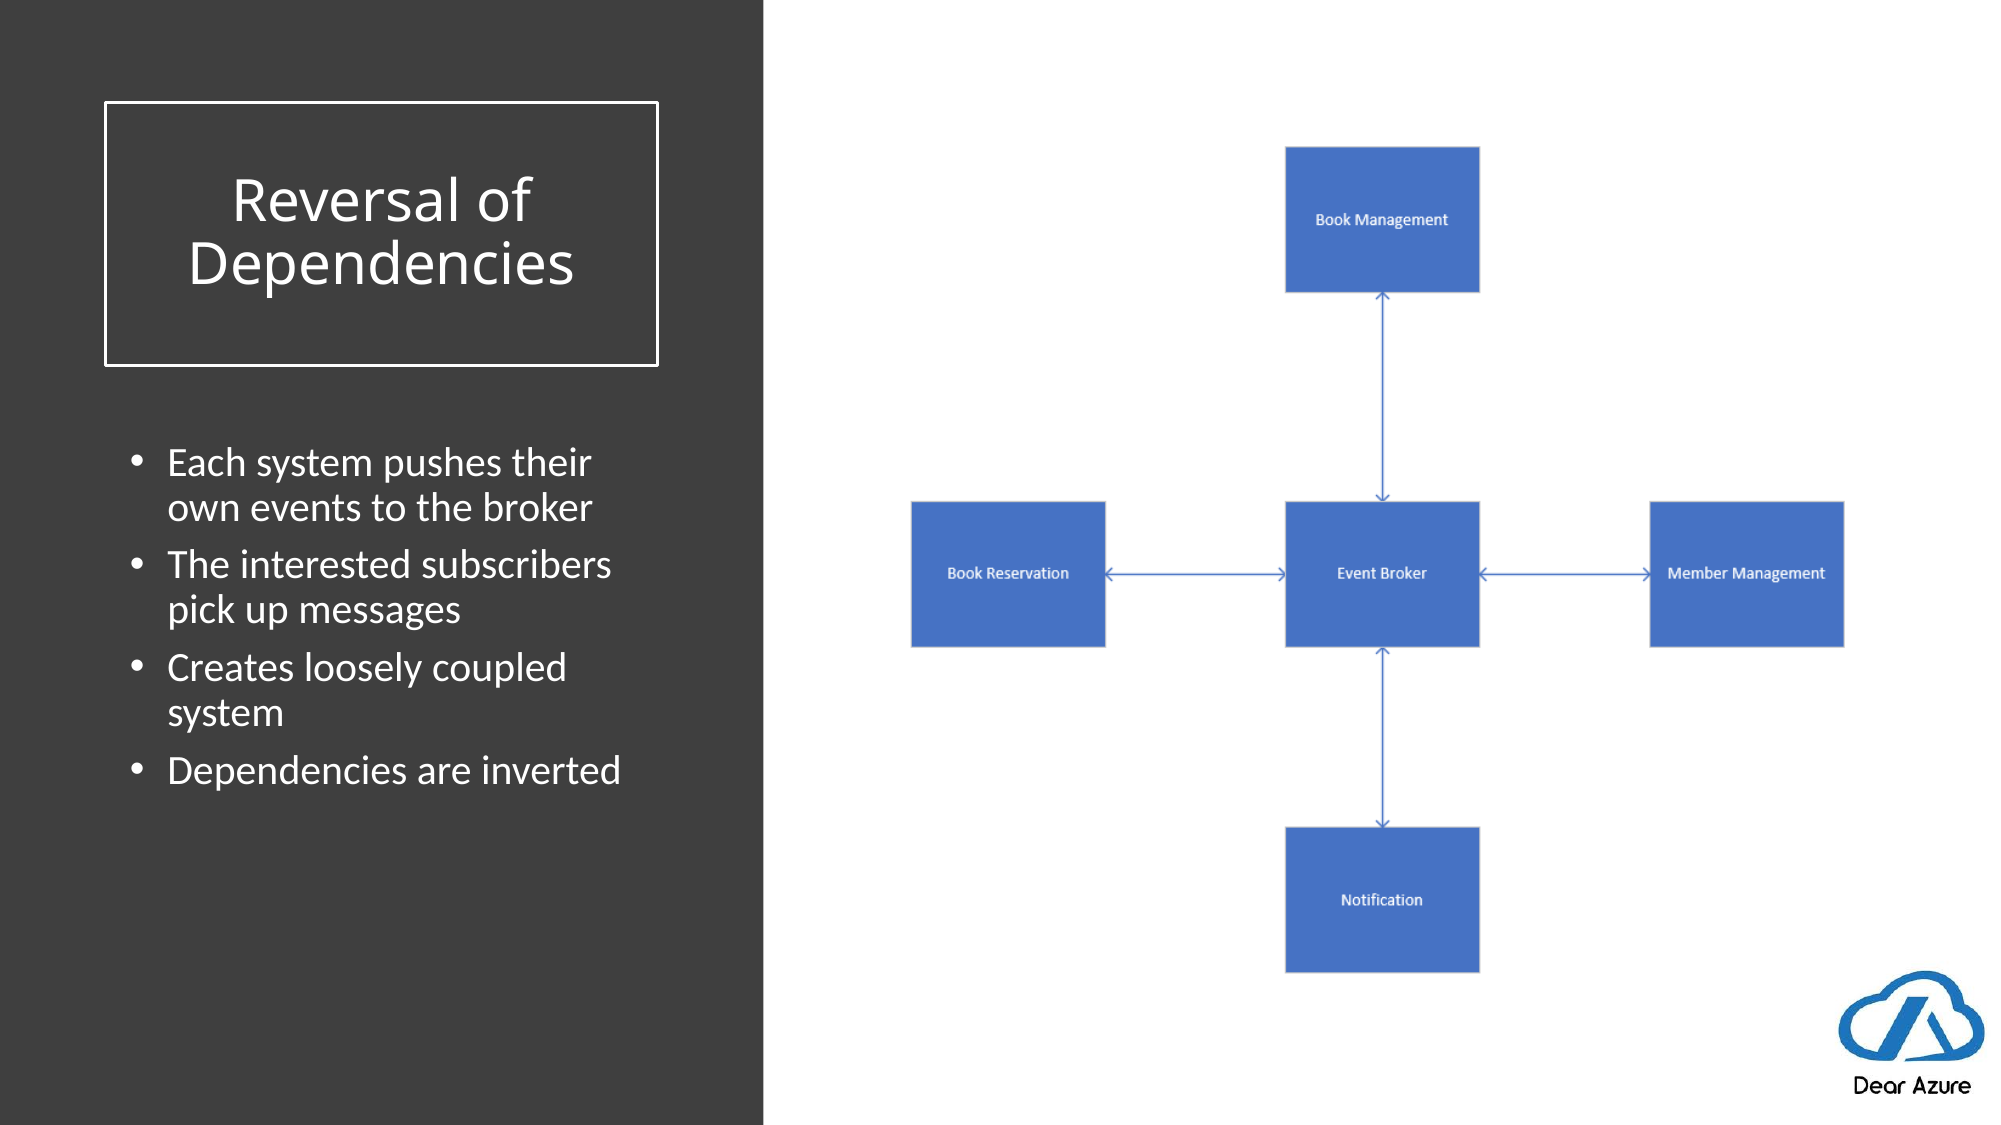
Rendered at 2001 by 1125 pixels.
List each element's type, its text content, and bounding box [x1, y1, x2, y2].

text_box Each system pushes their own events to the broker The interested subscribers pick up messages Creates loosely coupled system Dependencies are inverted [105, 432, 658, 993]
title Reversal of Dependencies [105, 102, 658, 366]
picture [895, 105, 2000, 1125]
text_box [0, 0, 764, 1125]
